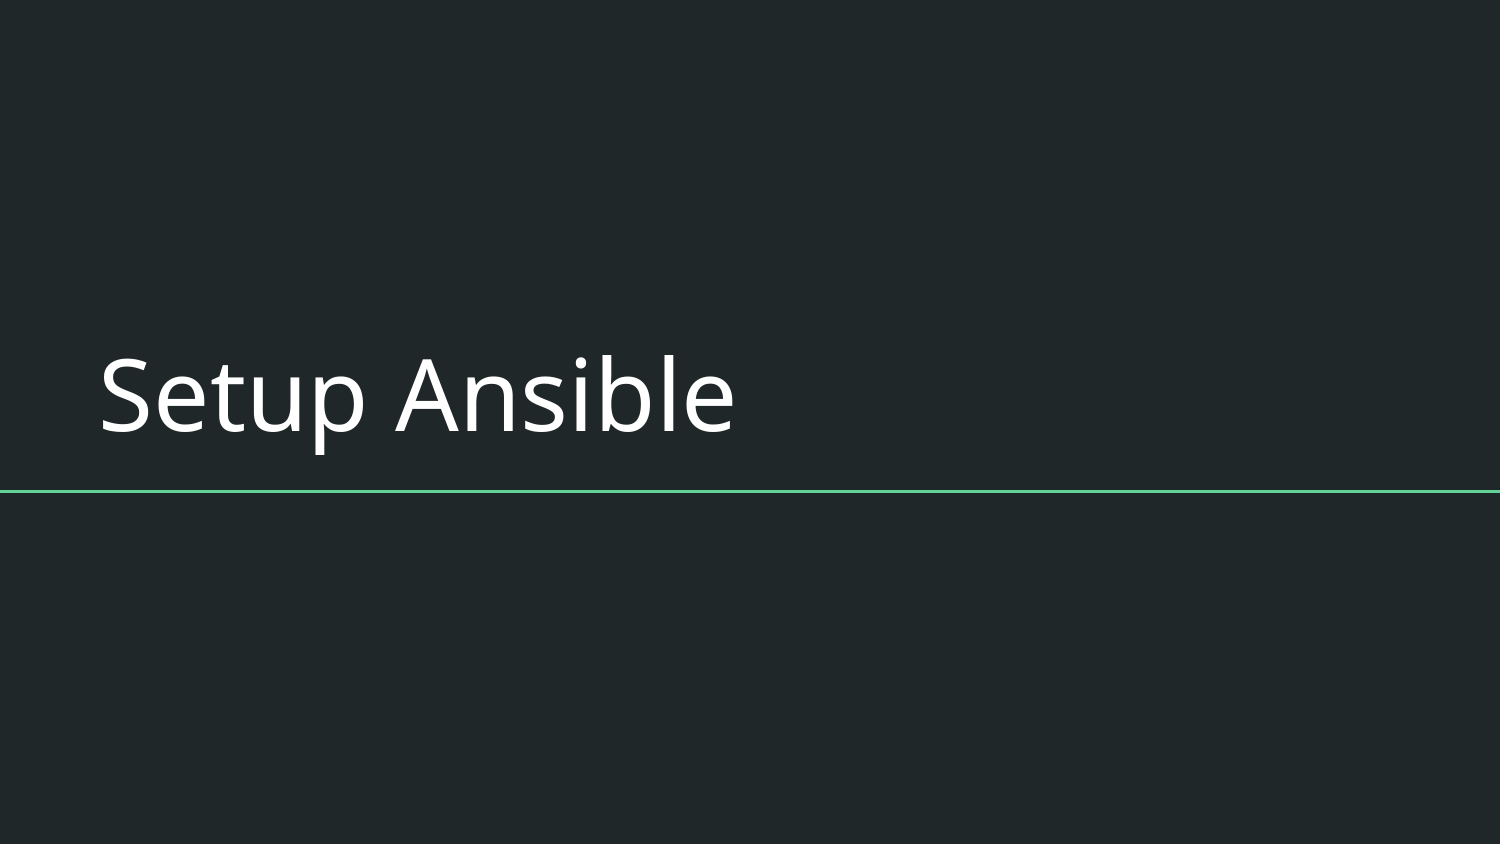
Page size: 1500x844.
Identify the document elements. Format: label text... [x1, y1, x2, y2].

title Setup Ansible [83, 206, 1417, 467]
